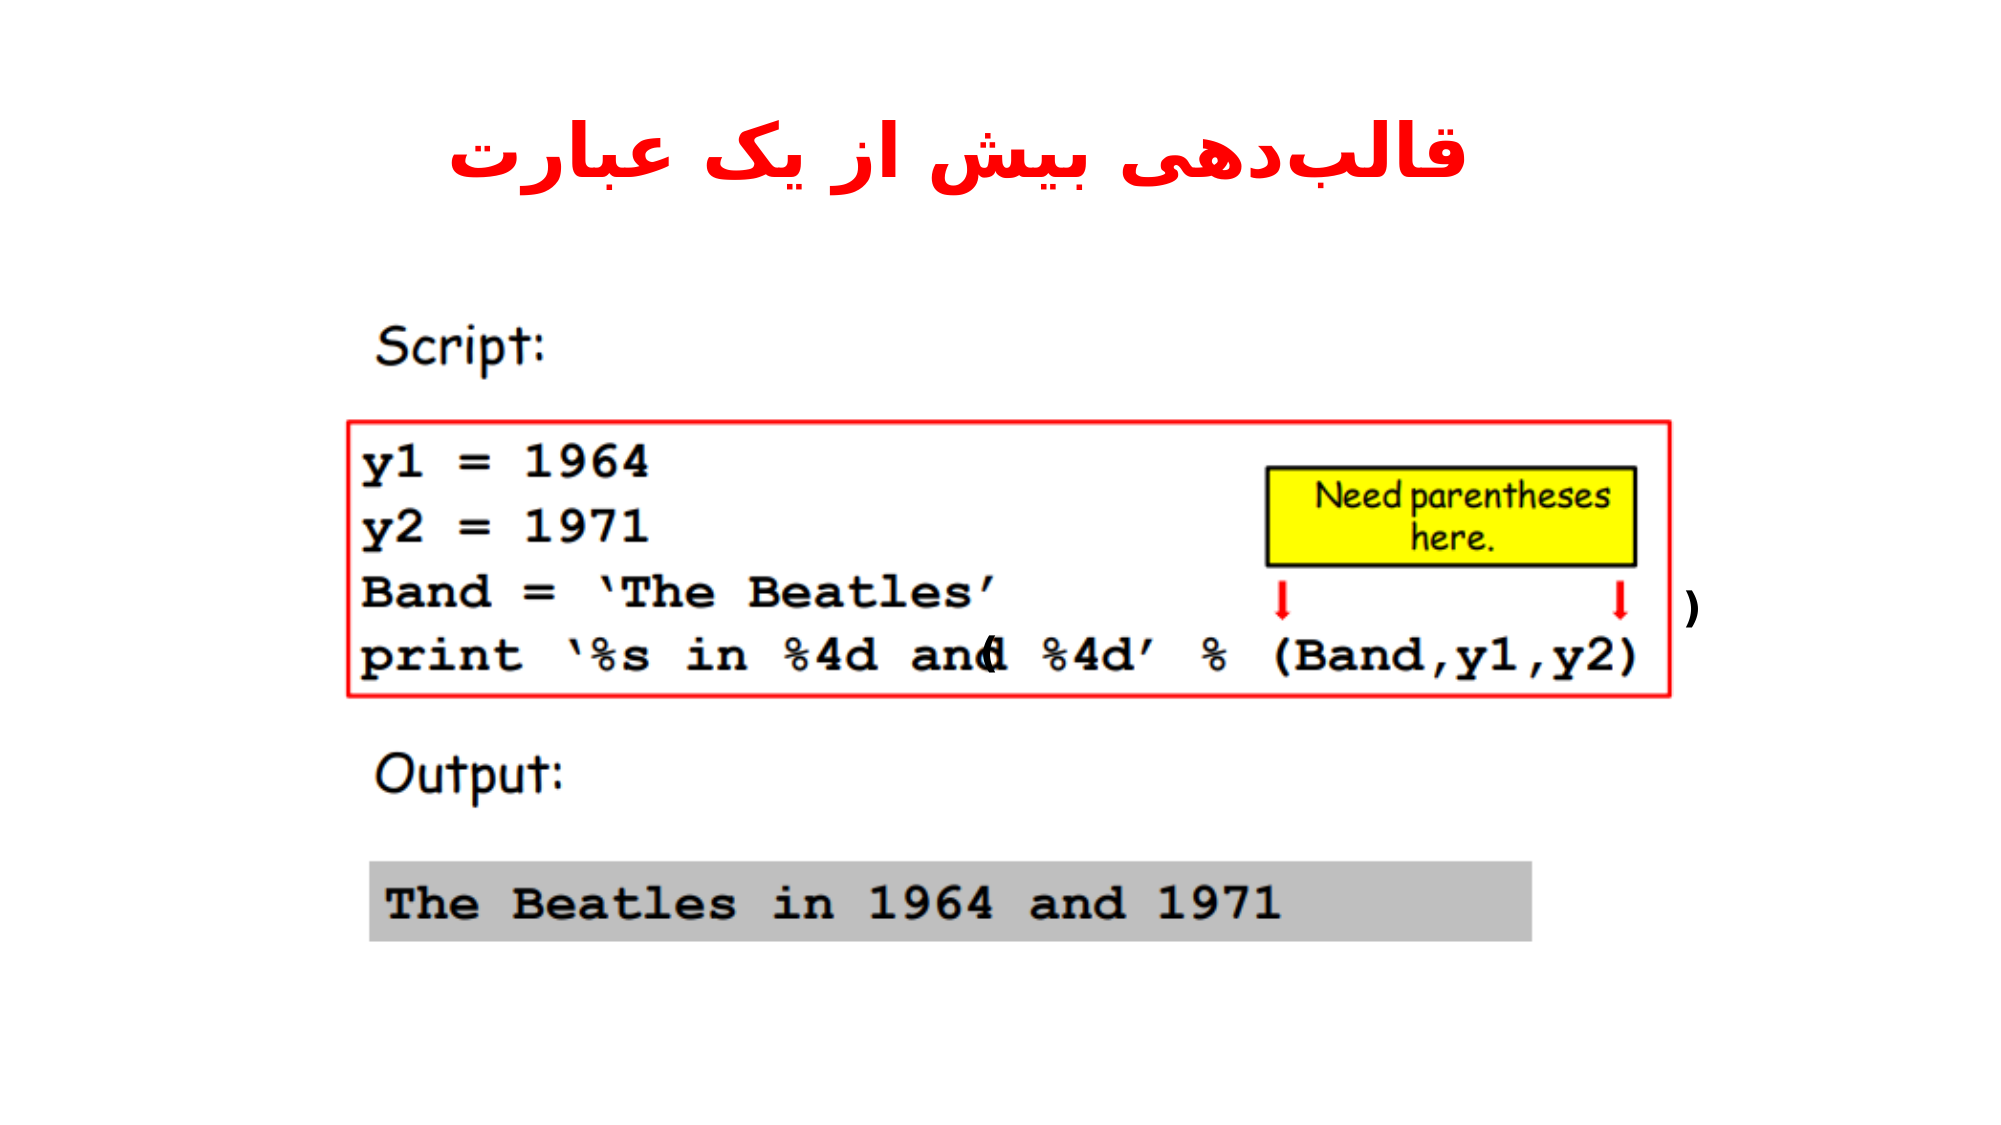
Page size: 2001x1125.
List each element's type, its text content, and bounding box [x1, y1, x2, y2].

picture [320, 309, 1674, 1007]
text_box ( ) [1674, 572, 1735, 684]
title قالب‌دهی بیش از یک عبارت [329, 89, 1590, 202]
